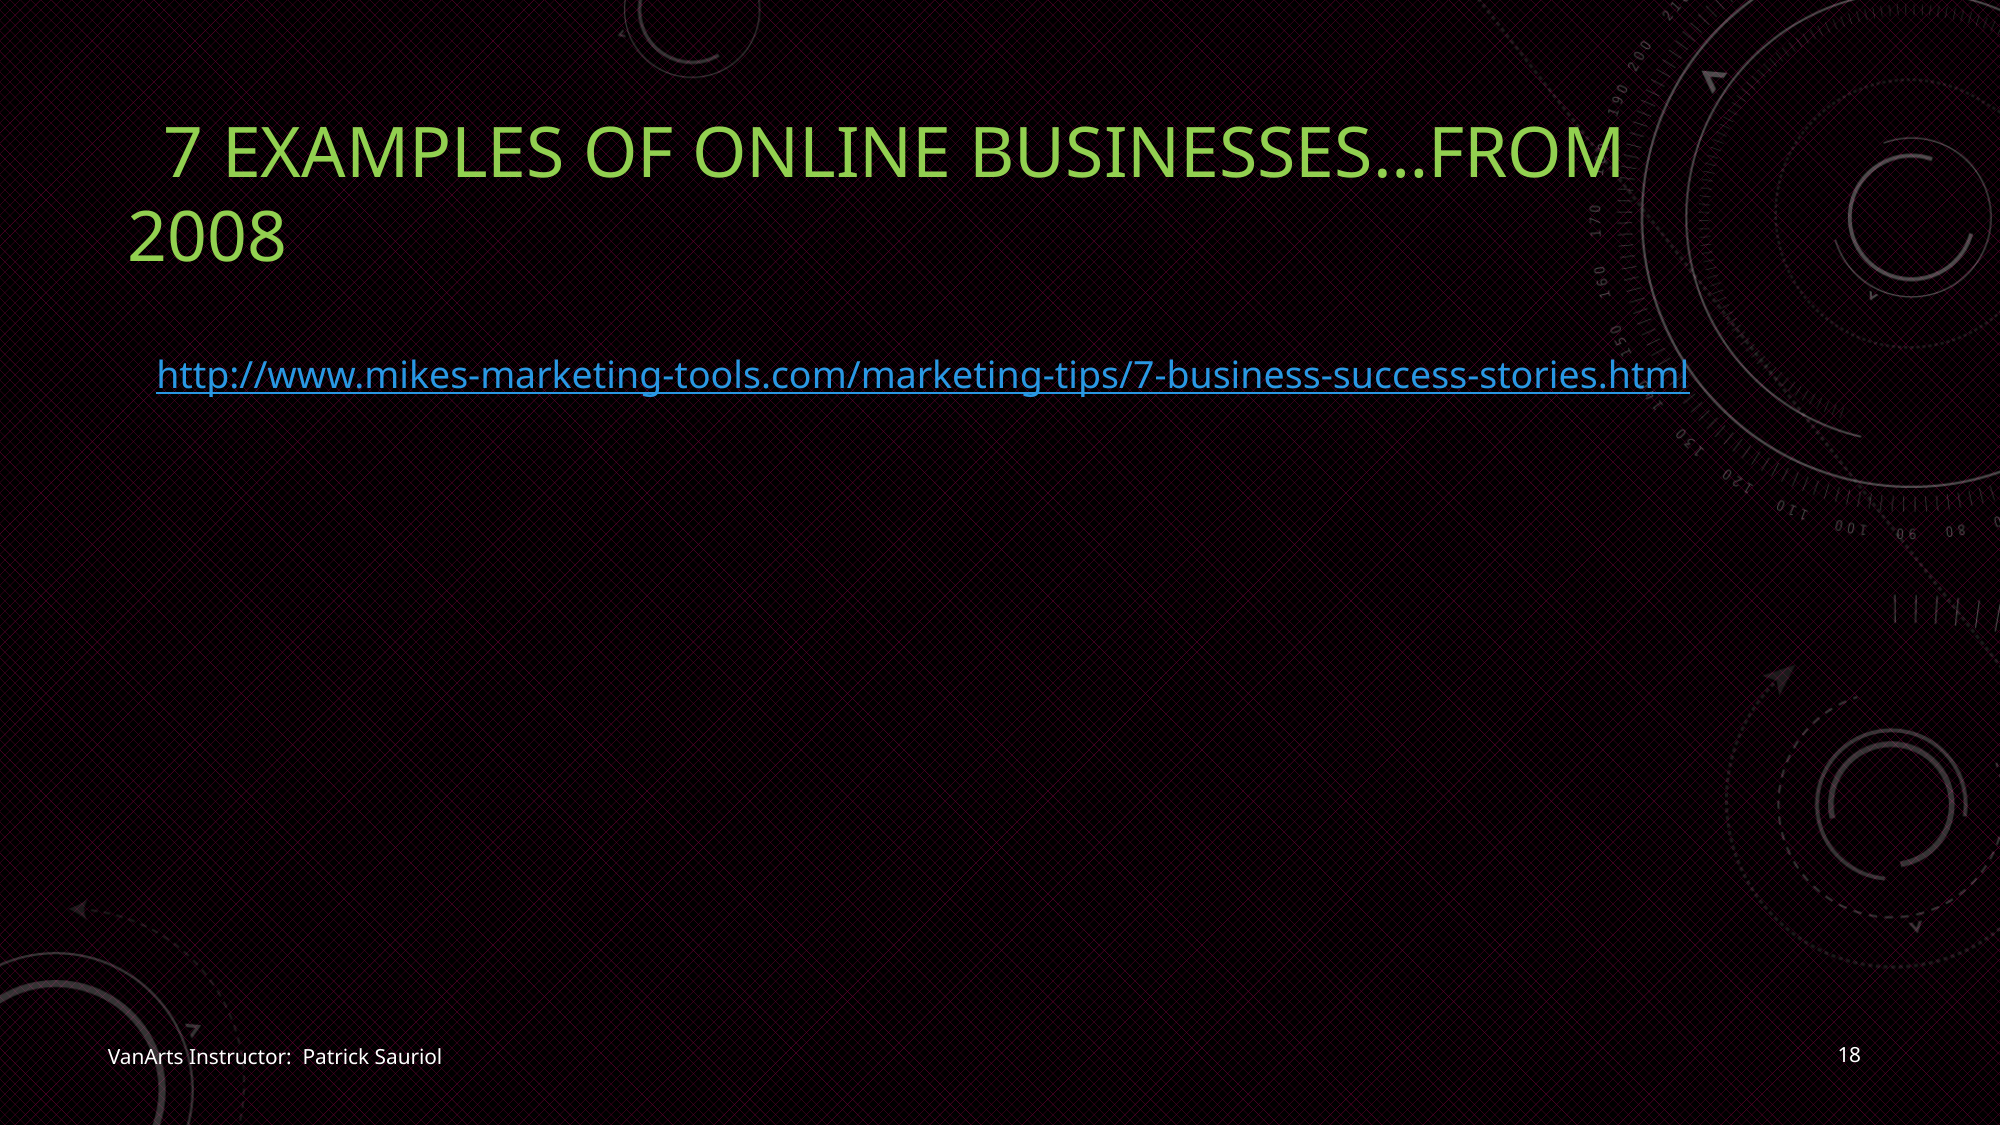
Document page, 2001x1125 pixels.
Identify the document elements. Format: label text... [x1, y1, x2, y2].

slide_number 18 [1785, 1025, 1877, 1087]
footer VanArts Instructor: Patrick Sauriol [92, 1025, 1785, 1087]
text_box http://www.mikes-marketing-tools.com/marketing-tips/7-business-success-stories.html [141, 343, 1739, 410]
text_box [293, 276, 1676, 343]
picture [0, 0, 2000, 1125]
title 7 Examples of online businesses…from 2008 [112, 99, 1775, 283]
text_box [117, 283, 293, 344]
